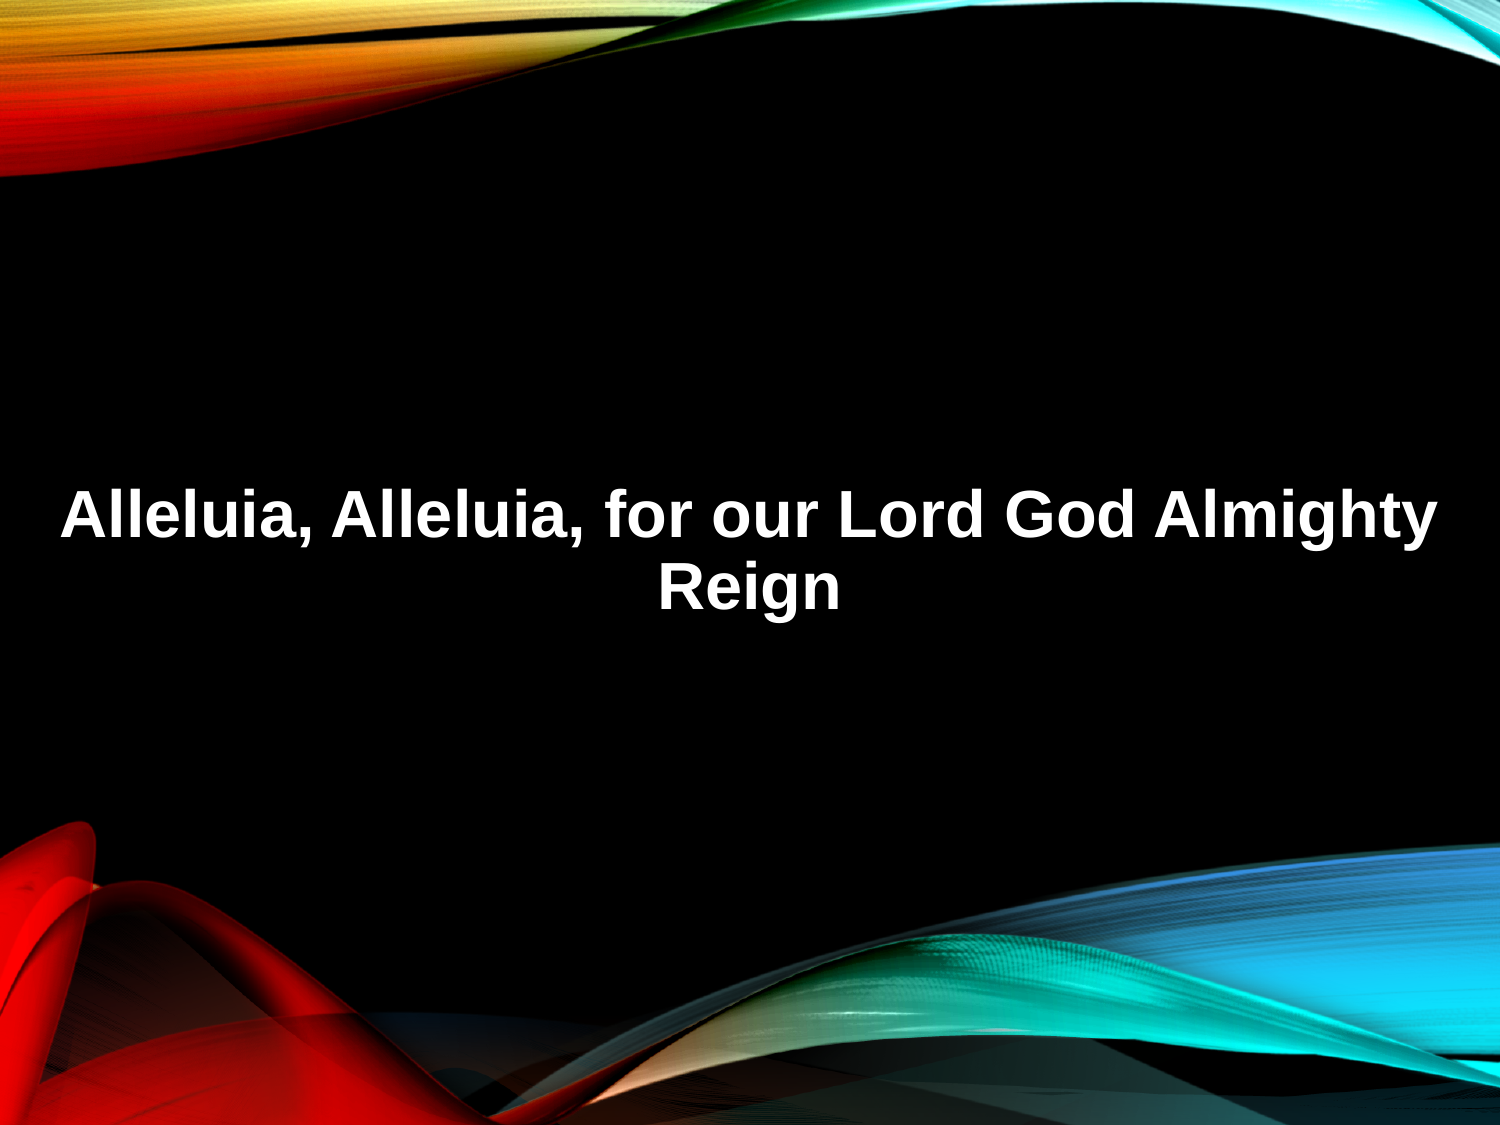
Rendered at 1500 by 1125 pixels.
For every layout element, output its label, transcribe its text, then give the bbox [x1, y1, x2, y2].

subtitle Alleluia, Alleluia, for our Lord God Almighty Reign [0, 0, 1500, 1125]
